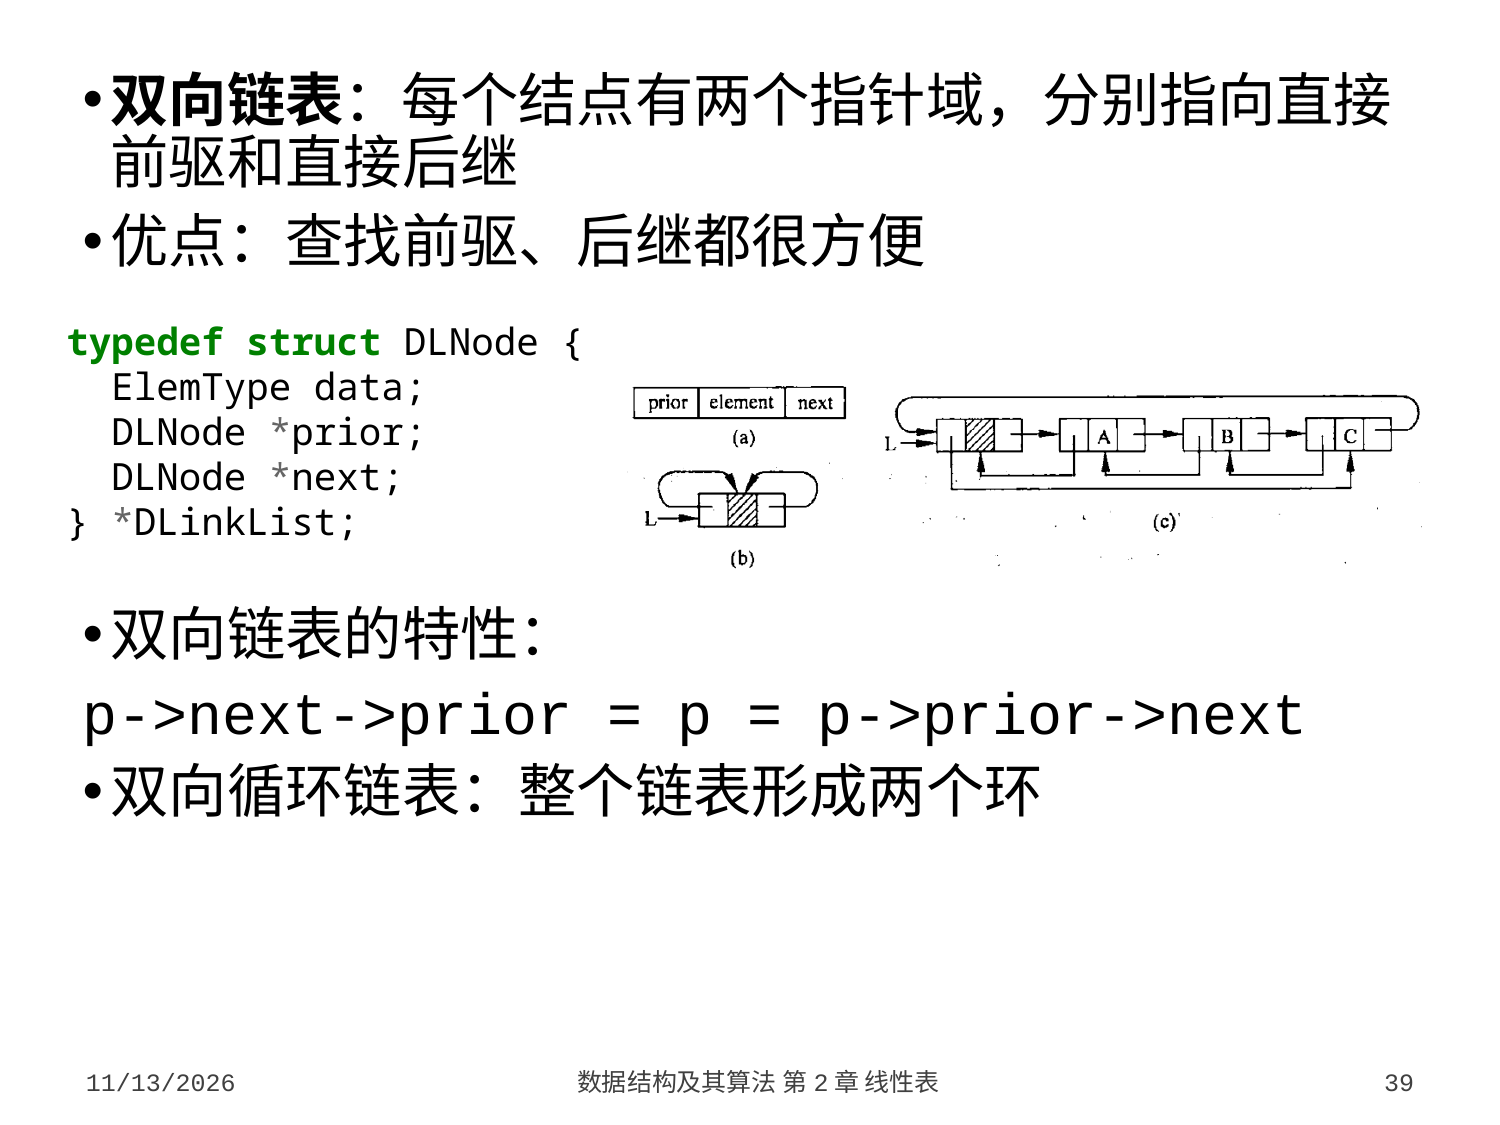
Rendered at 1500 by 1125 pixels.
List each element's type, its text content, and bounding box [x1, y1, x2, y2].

list 双向链表：每个结点有两个指针域，分别指向直接前驱和直接后继 优点：查找前驱、后继都很方便 双向链表的特性： p->next->prior = p = p->prior->next 双向循环链表：整个链表形成两个环 [70, 58, 1430, 1022]
picture [624, 374, 1430, 576]
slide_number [70, 1045, 266, 1105]
footer 数据结构及其算法 第2章 线性表 [282, 1045, 1235, 1105]
text_box typedef struct DLNode { ElemType data; DLNode *prior; DLNode *next; } *DLinkList; [51, 310, 599, 551]
slide_number 39 [1251, 1045, 1430, 1105]
